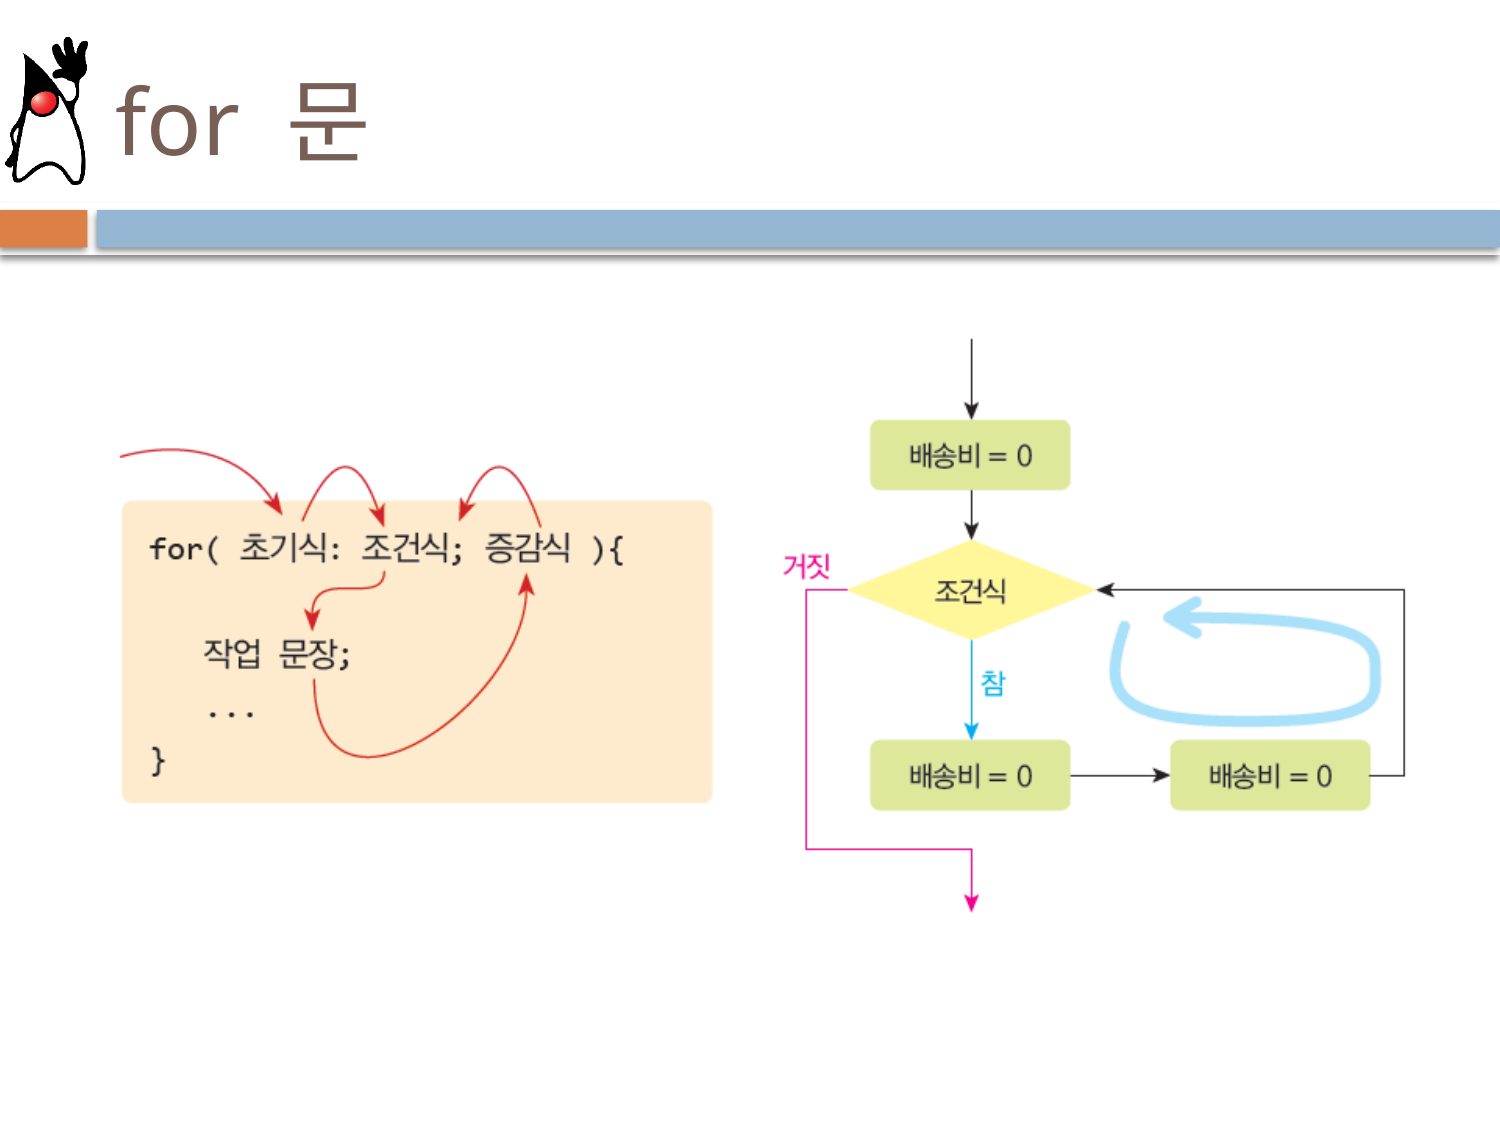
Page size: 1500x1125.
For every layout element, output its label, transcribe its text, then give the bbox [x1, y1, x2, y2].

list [100, 321, 1439, 941]
title for 문 [100, 37, 1438, 200]
picture [5, 37, 88, 185]
